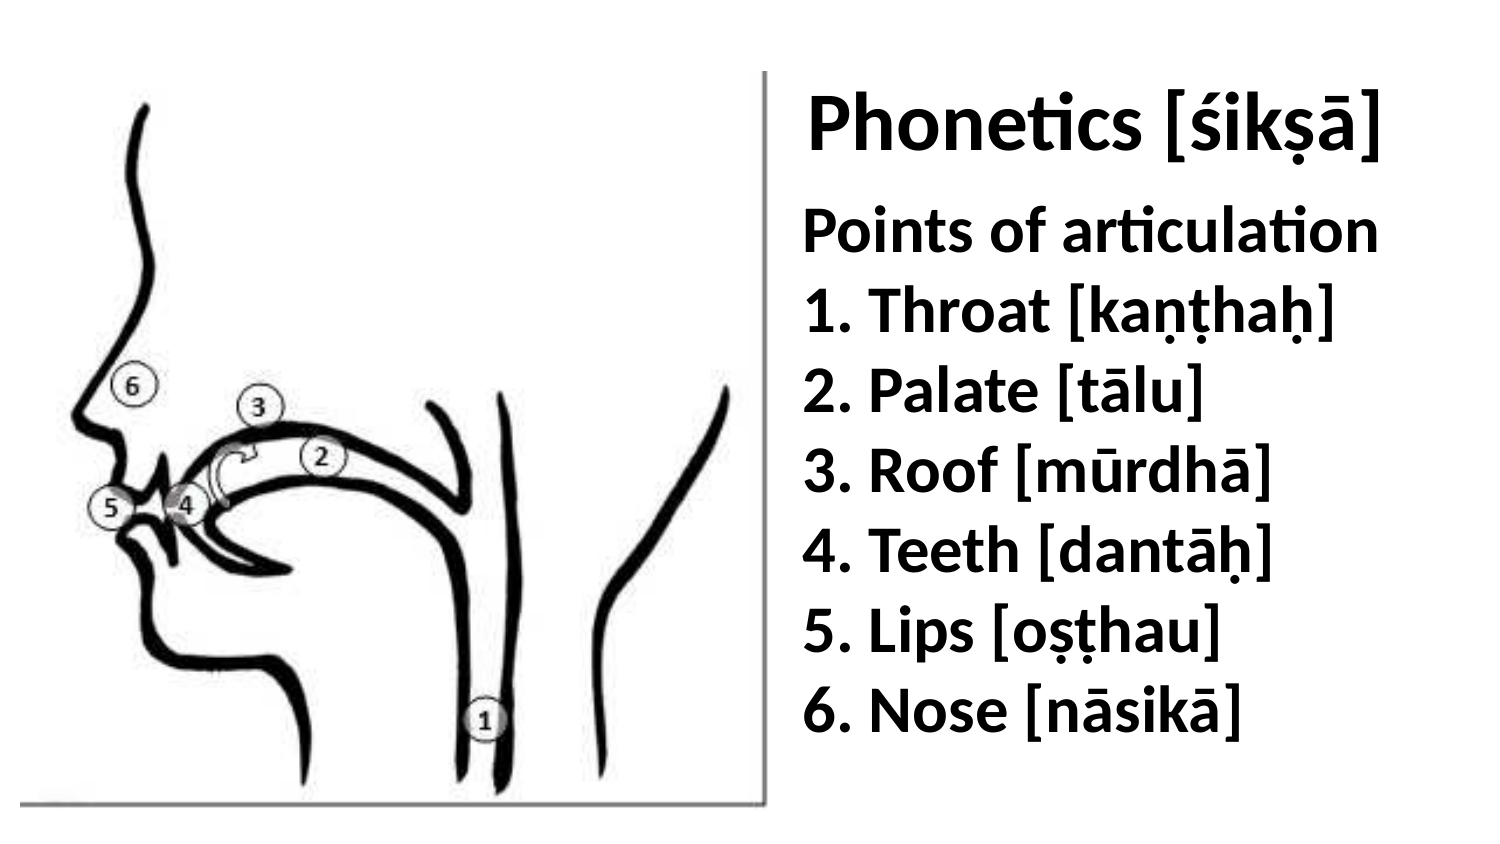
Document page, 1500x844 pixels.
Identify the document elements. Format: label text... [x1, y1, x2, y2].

picture [19, 71, 770, 810]
text_box Phonetics [śikṣā] [792, 59, 1400, 175]
text_box Points of articulation 1. Throat [kaṇṭhaḥ] 2. Palate [tālu] 3. Roof [mūrdhā] 4. Teeth [dantāḥ] 5. Lips [oṣṭhau] 6. Nose [nāsikā] [787, 178, 1475, 760]
